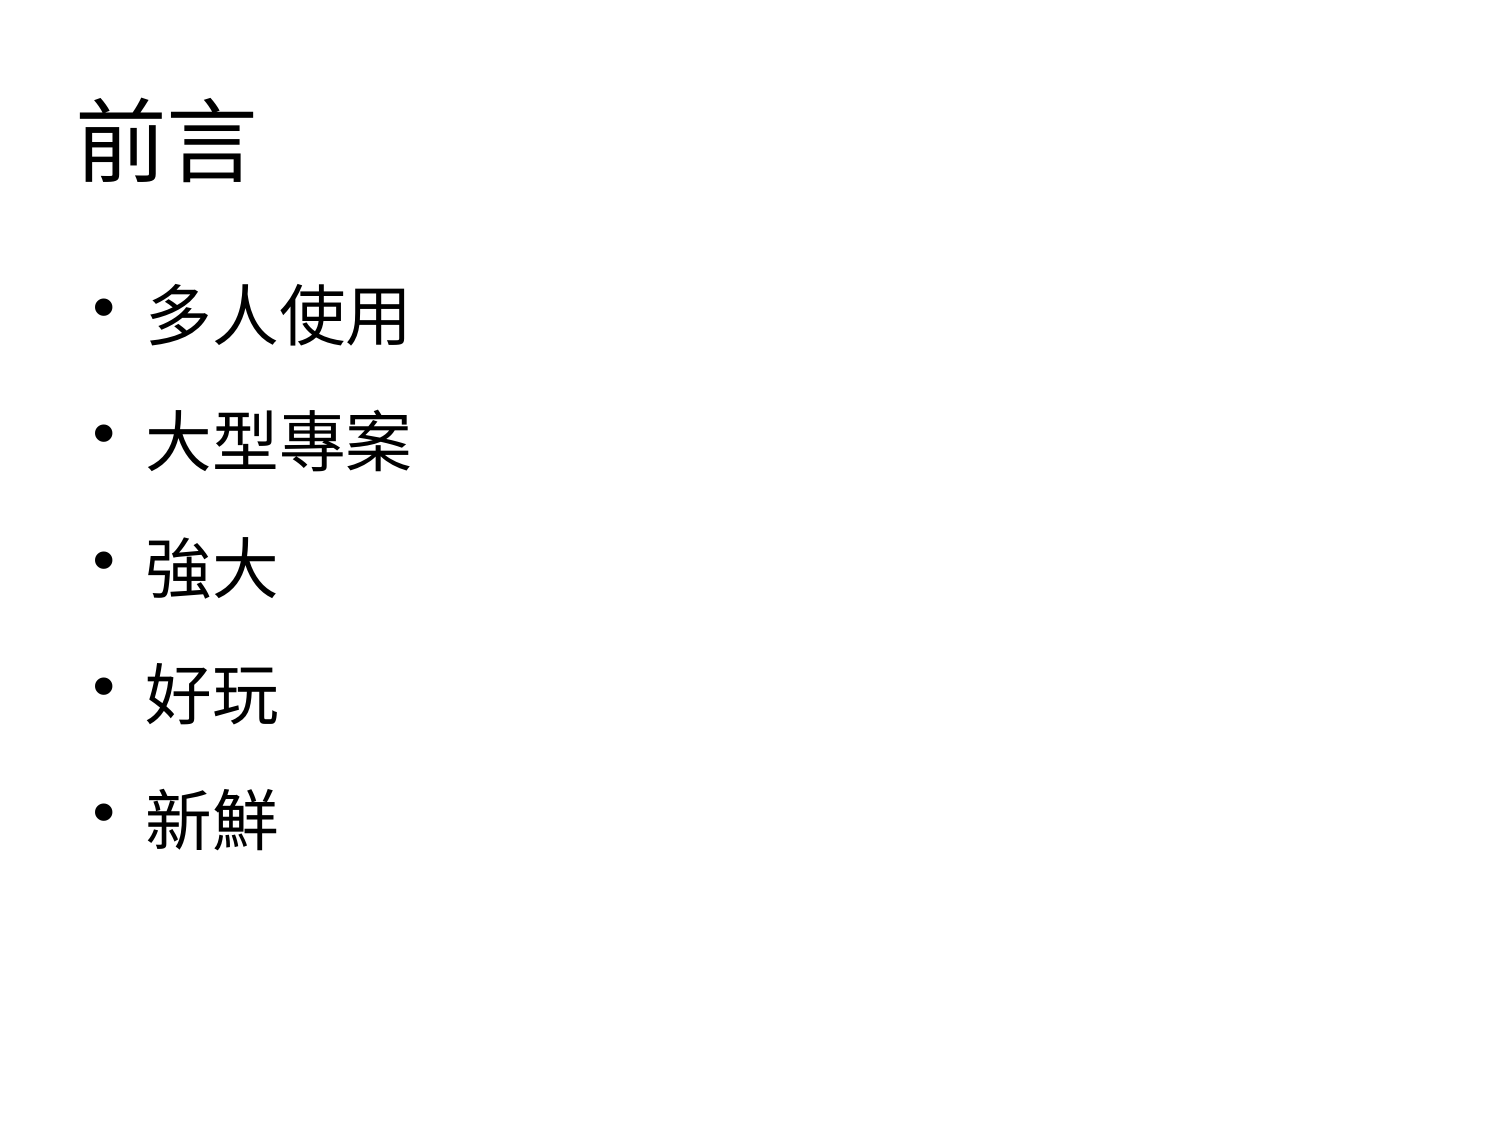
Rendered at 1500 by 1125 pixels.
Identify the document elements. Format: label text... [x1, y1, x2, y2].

text_box 前言 [75, 44, 1425, 233]
text_box 多人使用 大型專案 強大 好玩 新鮮 [75, 263, 1425, 916]
